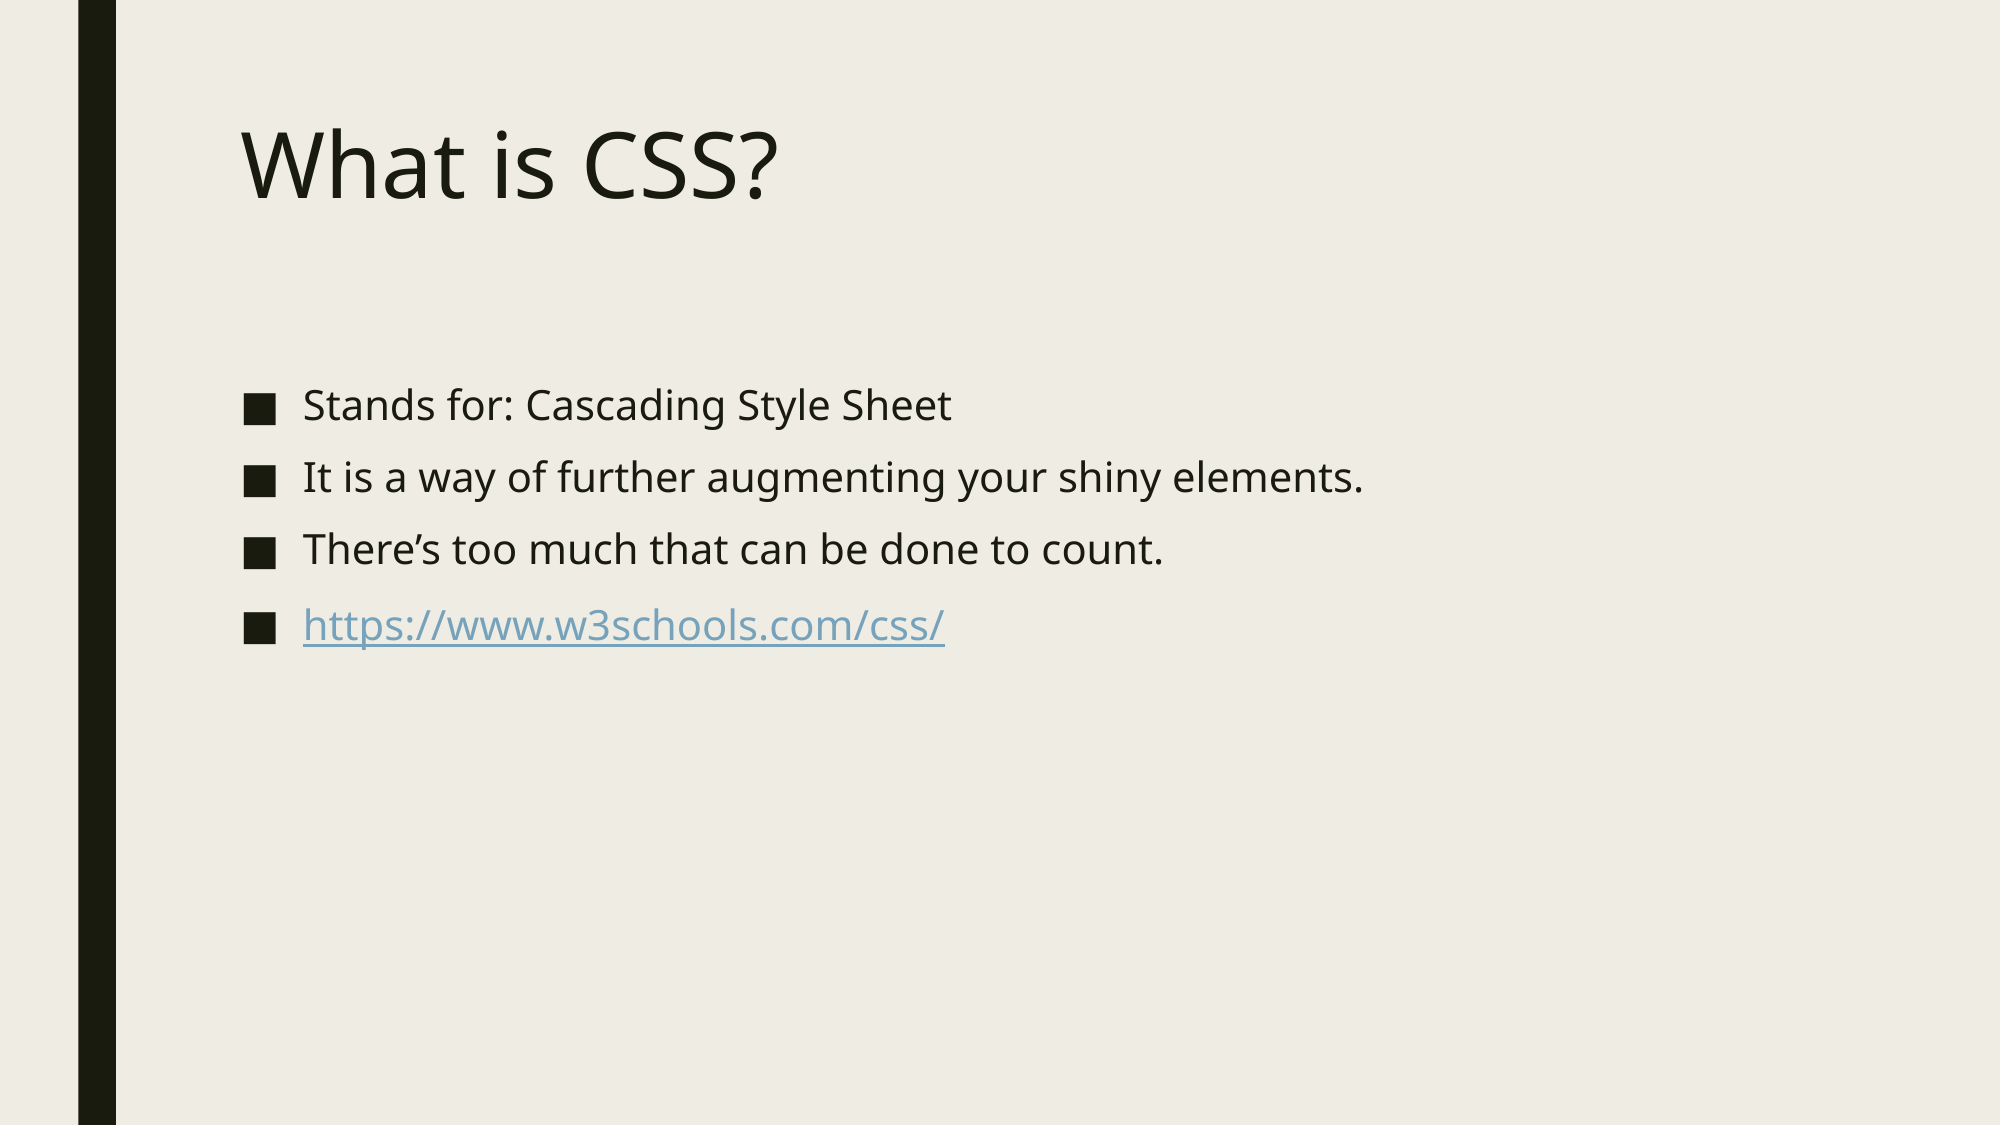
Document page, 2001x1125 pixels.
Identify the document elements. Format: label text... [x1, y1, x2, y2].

title What is CSS? [225, 112, 1800, 357]
list Stands for: Cascading Style Sheet It is a way of further augmenting your shiny elements. There’s too much that can be done to count. https://www.w3schools.com/css/ [225, 375, 1800, 963]
